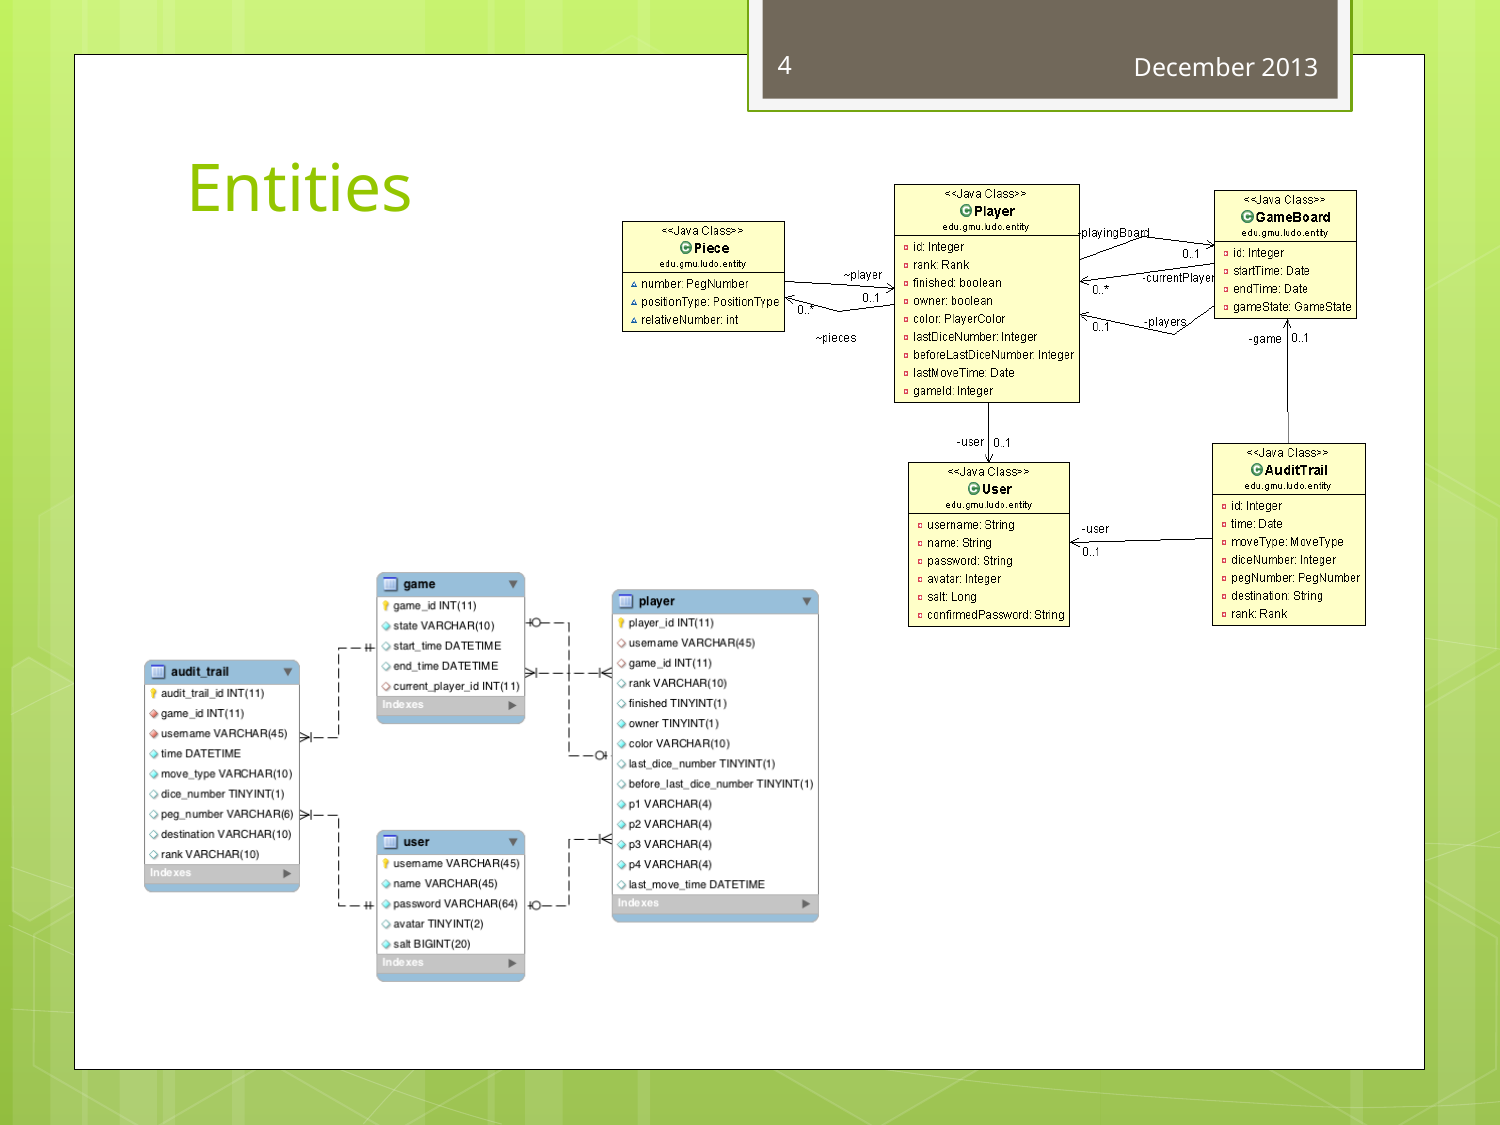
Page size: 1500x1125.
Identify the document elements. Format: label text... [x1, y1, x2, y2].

slide_number 4 [762, 36, 977, 97]
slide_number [977, 36, 1334, 97]
title Entities [171, 137, 1324, 233]
picture [133, 181, 1369, 991]
